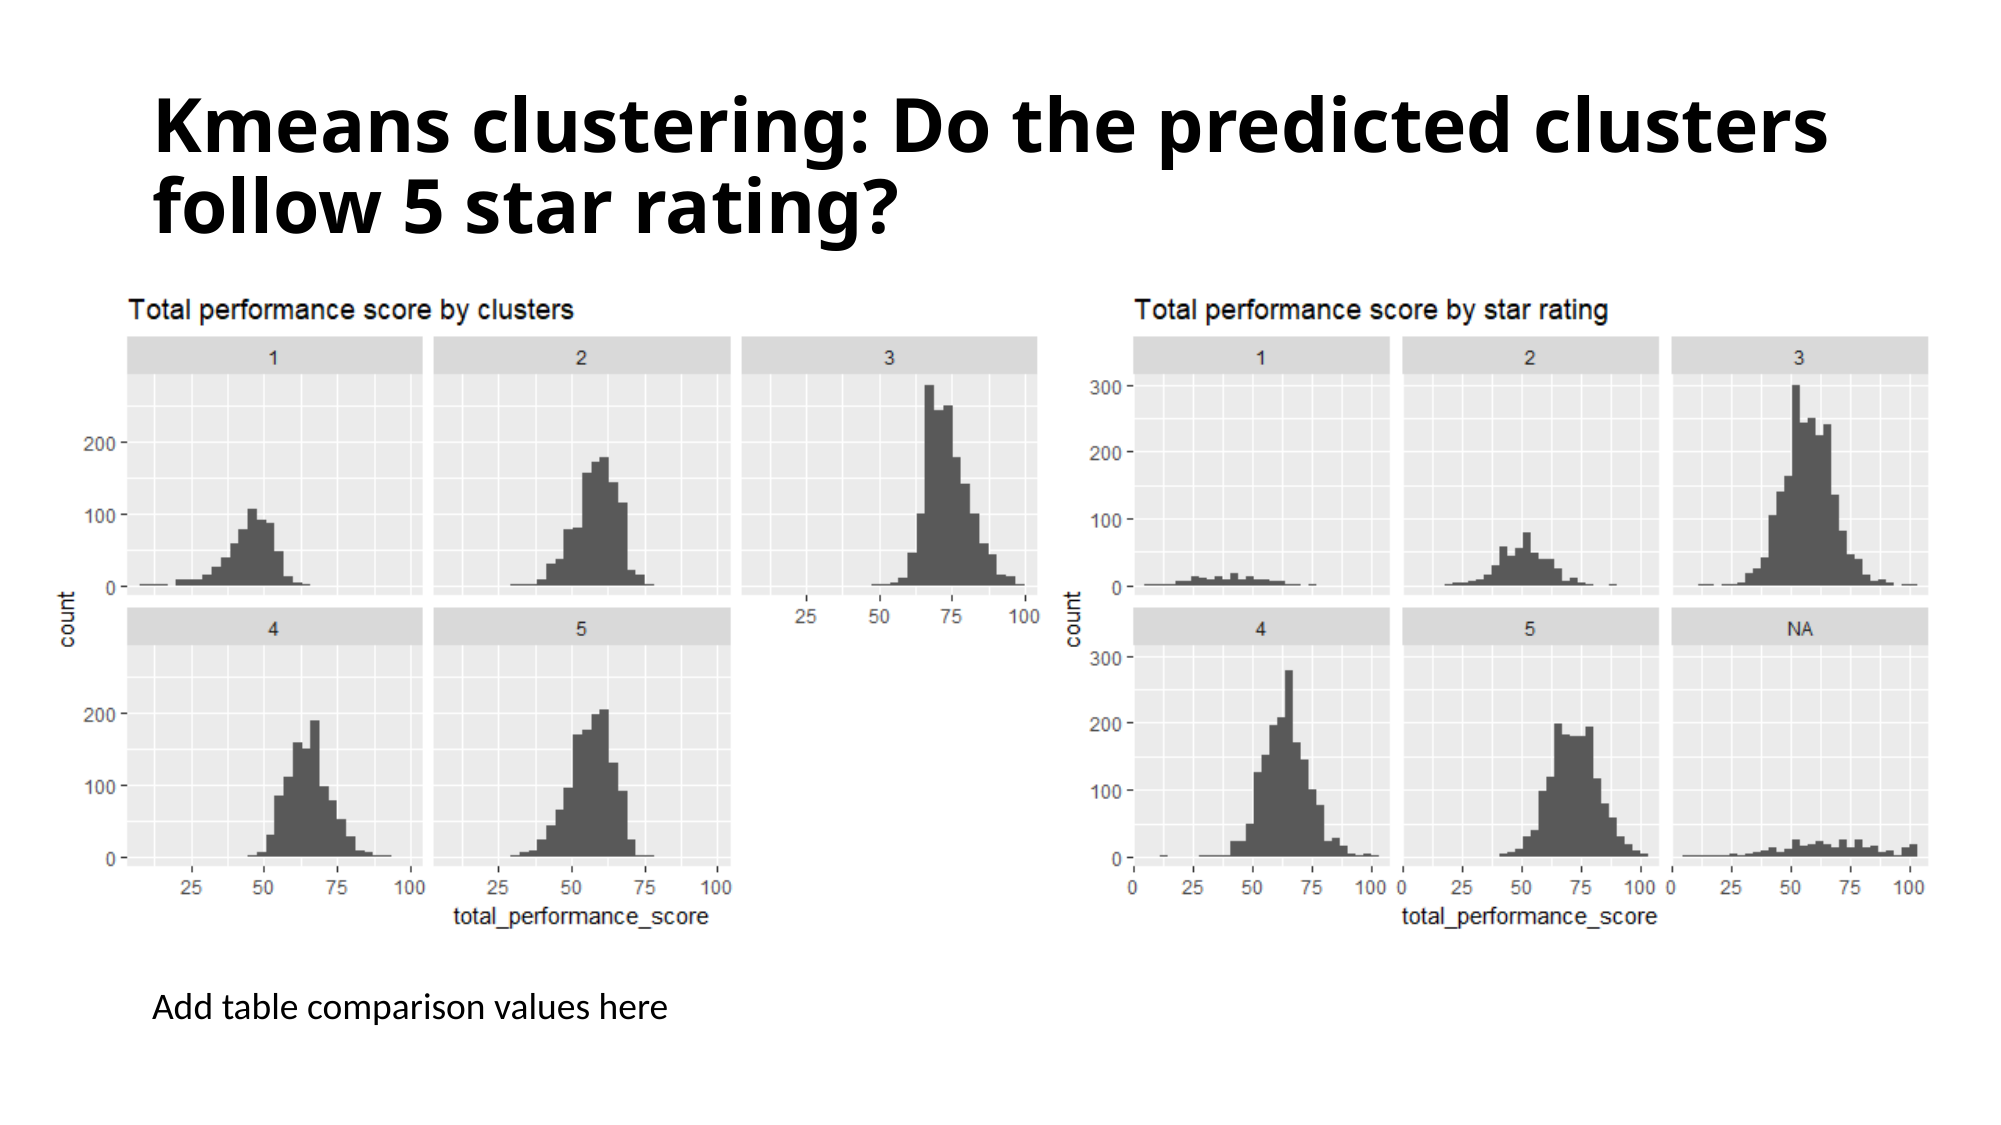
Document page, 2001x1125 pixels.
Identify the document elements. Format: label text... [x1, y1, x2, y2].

title Kmeans clustering: Do the predicted clusters follow 5 star rating? [137, 59, 1863, 278]
text_box Add table comparison values here [137, 974, 1845, 1035]
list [43, 285, 1049, 940]
picture [1049, 285, 1941, 940]
